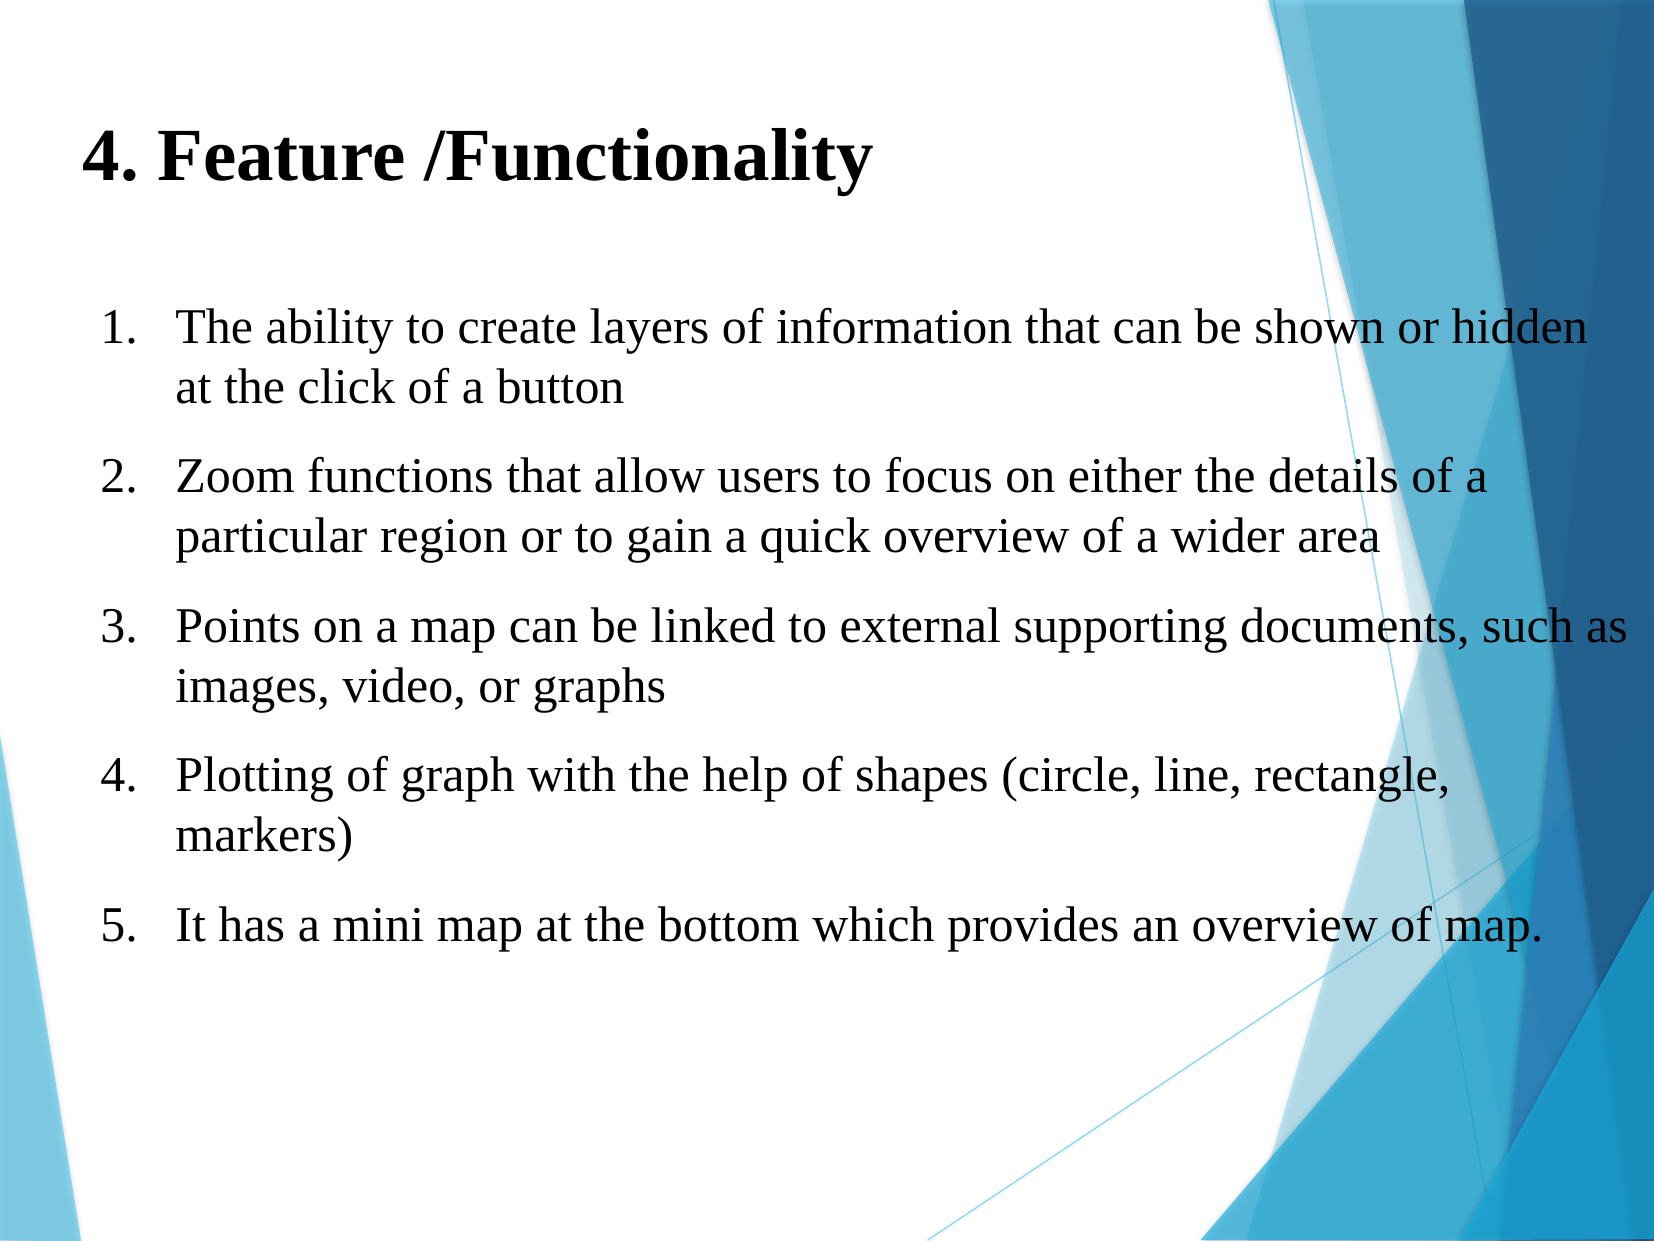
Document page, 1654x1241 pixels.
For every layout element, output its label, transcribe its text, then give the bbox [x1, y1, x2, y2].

text_box The ability to create layers of information that can be shown or hidden at the click of a button Zoom functions that allow users to focus on either the details of a particular region or to gain a quick overview of a wider area Points on a map can be linked to external supporting documents, such as images, video, or graphs Plotting of graph with the help of shapes (circle, line, rectangle, markers) It has a mini map at the bottom which provides an overview of map. [82, 290, 1630, 1109]
text_box 4. Feature /Functionality [82, 49, 1571, 257]
